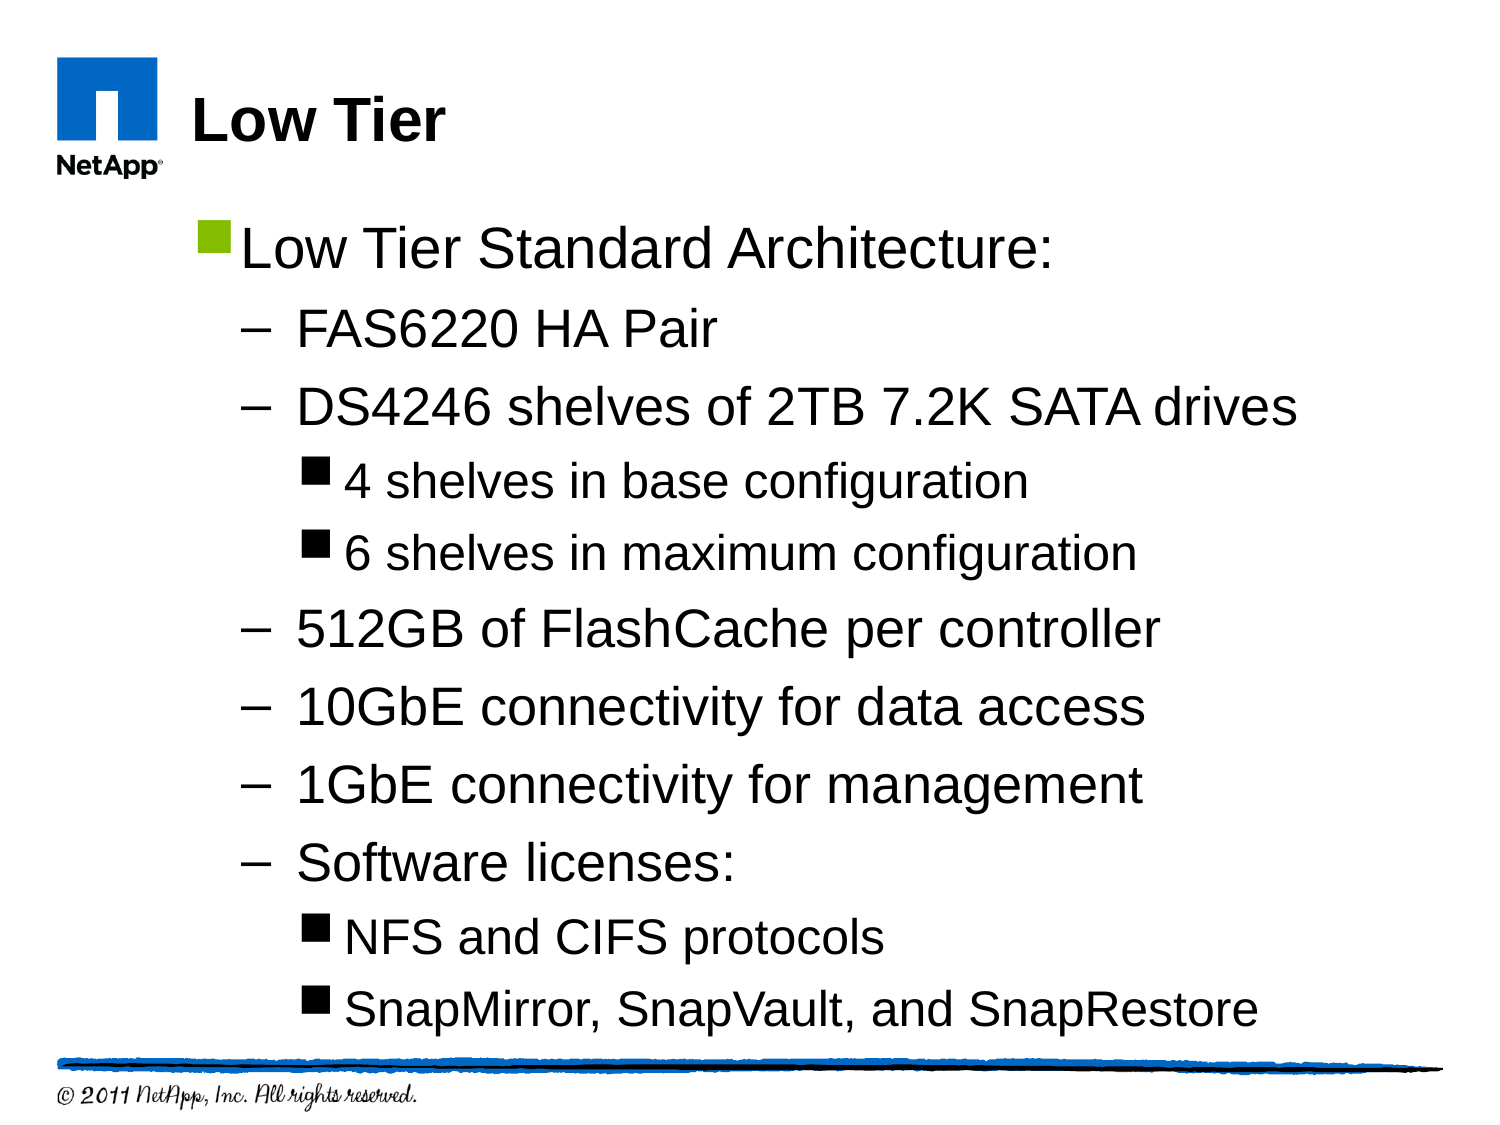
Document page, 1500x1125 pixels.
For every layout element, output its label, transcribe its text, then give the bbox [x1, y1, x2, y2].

title Low Tier [191, 57, 1441, 176]
picture [53, 1074, 434, 1113]
picture [55, 54, 164, 181]
list Low Tier Standard Architecture: FAS6220 HA Pair DS4246 shelves of 2TB 7.2K SATA drives 4 shelves in base configuration 6 shelves in maximum configuration 512GB of FlashCache per controller 10GbE connectivity for data access 1GbE connectivity for management Software licenses: NFS and CIFS protocols SnapMirror, SnapVault, and SnapRestore [191, 209, 1440, 1038]
